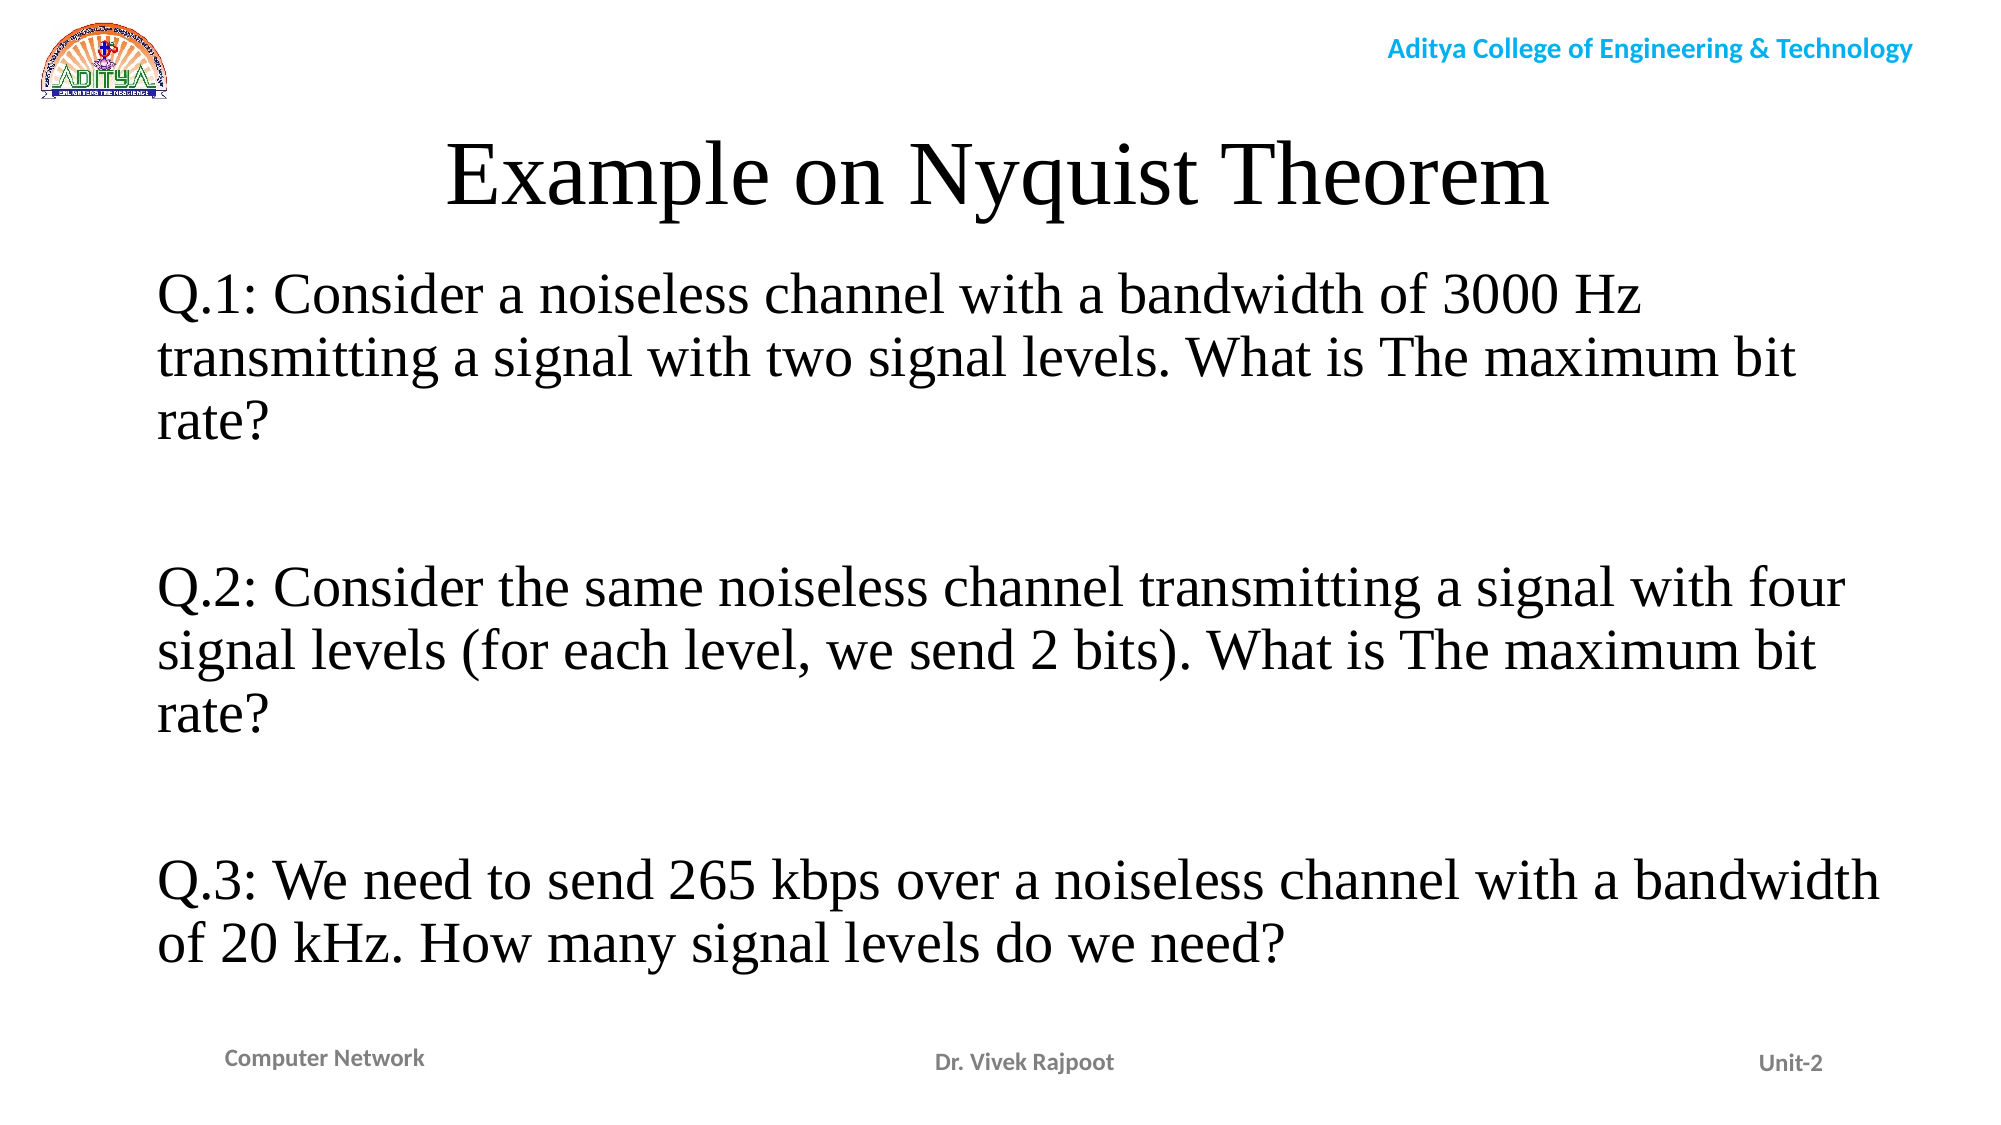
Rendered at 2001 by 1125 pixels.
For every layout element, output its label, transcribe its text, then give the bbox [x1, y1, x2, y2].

text_box Dr. Vivek Rajpoot [800, 1030, 1250, 1091]
text_box Example on Nyquist Theorem [132, 105, 1866, 231]
picture [39, 22, 168, 99]
text_box Q.1: Consider a noiseless channel with a bandwidth of 3000 Hz transmitting a signal with two signal levels. What is The maximum bit rate? Q.2: Consider the same noiseless channel transmitting a signal with four signal levels (for each level, we send 2 bits). What is The maximum bit rate? Q.3: We need to send 265 kbps over a noiseless channel with a bandwidth of 20 kHz. How many signal levels do we need? [142, 256, 1913, 1000]
picture [125, 999, 461, 1113]
text_box Unit-2 [1744, 1031, 1861, 1092]
